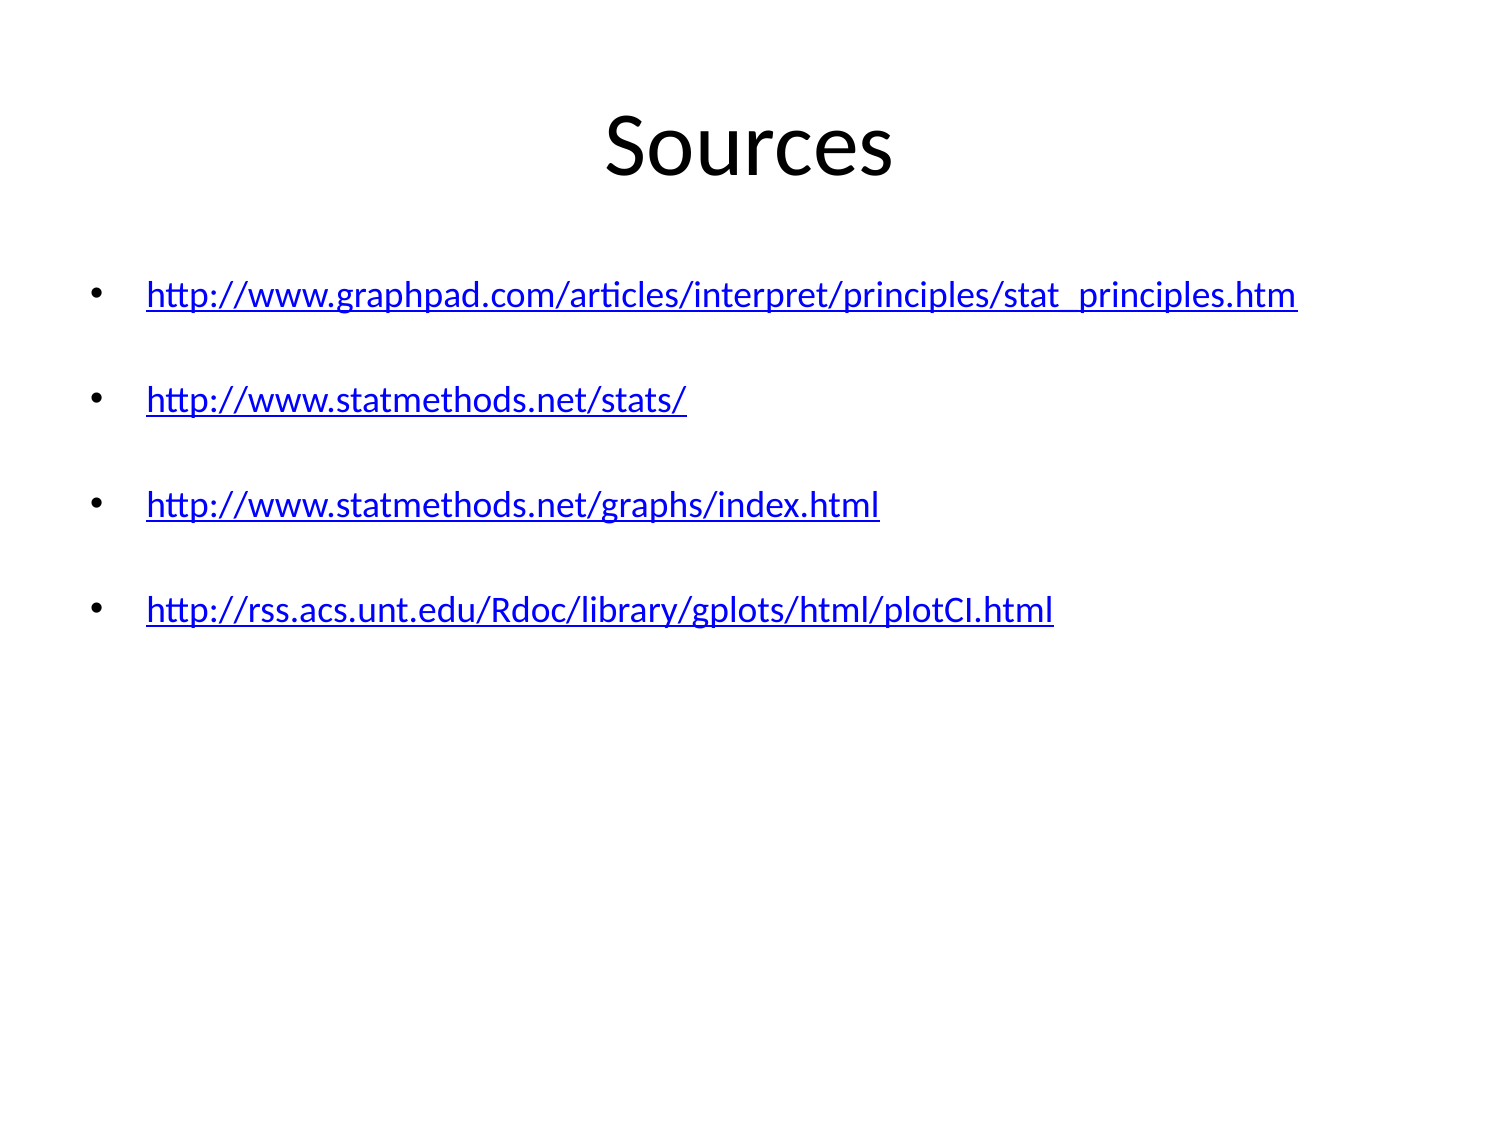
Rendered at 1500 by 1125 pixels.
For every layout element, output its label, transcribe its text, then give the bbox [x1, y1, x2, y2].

list http://www.graphpad.com/articles/interpret/principles/stat_principles.htm http://www.statmethods.net/stats/ http://www.statmethods.net/graphs/index.html http://rss.acs.unt.edu/Rdoc/library/gplots/html/plotCI.html [75, 262, 1425, 1005]
title Sources [75, 45, 1425, 233]
